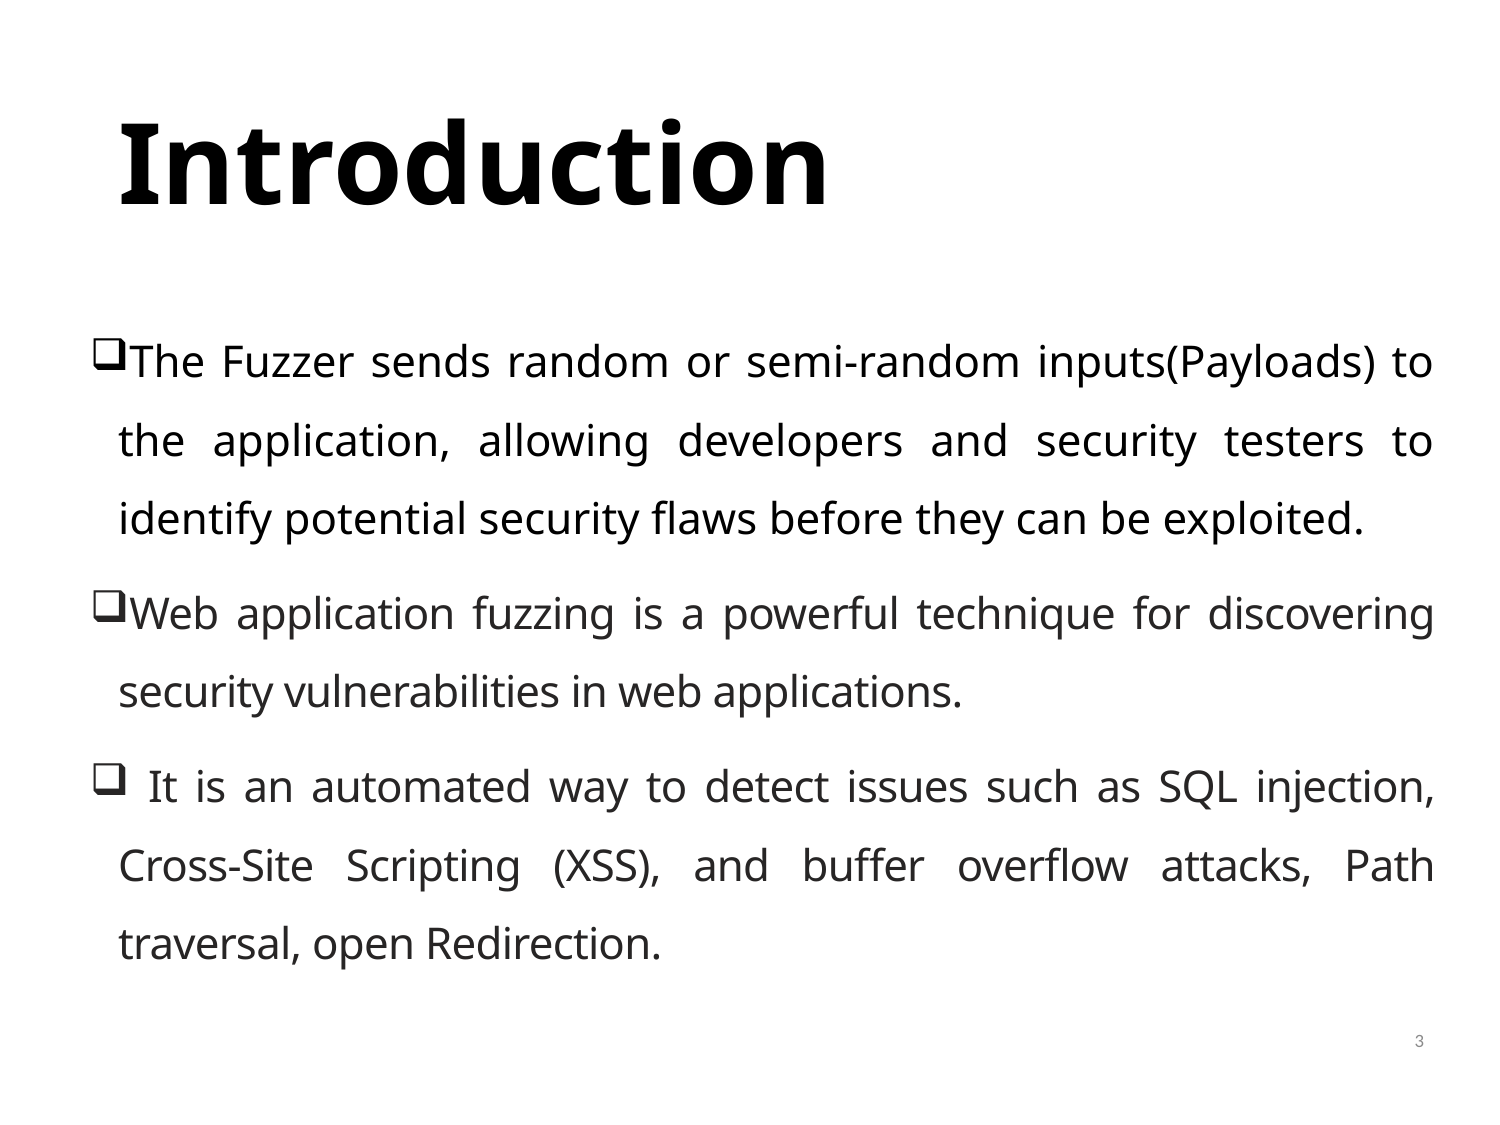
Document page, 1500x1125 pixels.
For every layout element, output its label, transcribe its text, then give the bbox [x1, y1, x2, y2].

list The Fuzzer sends random or semi-random inputs(Payloads) to the application, allowing developers and security testers to identify potential security flaws before they can be exploited. Web application fuzzing is a powerful technique for discovering security vulnerabilities in web applications. It is an automated way to detect issues such as SQL injection, Cross-Site Scripting (XSS), and buffer overflow attacks, Path traversal, open Redirection. [75, 299, 1450, 975]
slide_number 3 [1312, 1008, 1439, 1071]
title Introduction [103, 59, 1397, 278]
